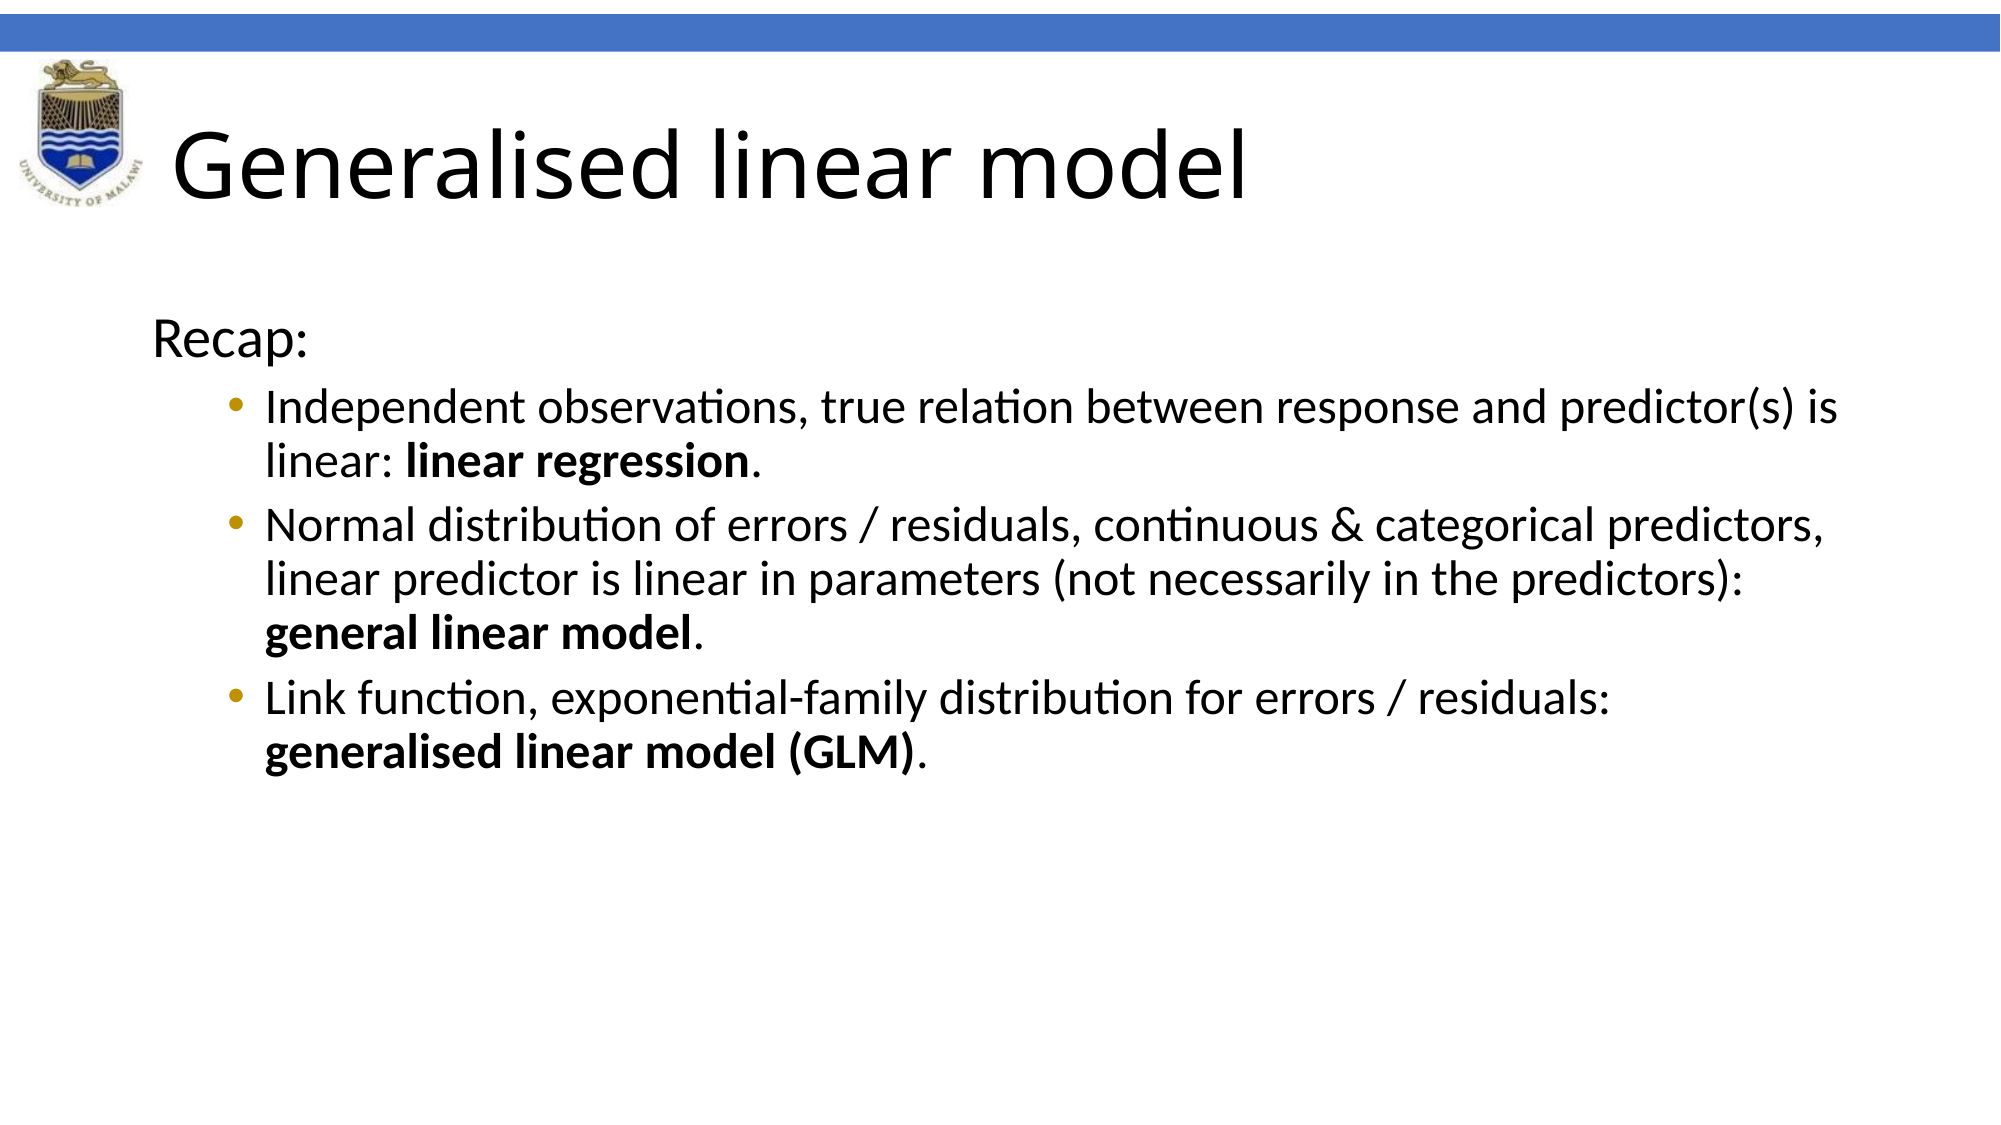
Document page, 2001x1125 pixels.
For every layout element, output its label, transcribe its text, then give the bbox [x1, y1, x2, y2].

list Recap: Independent observations, true relation between response and predictor(s) is linear: linear regression. Normal distribution of errors / residuals, continuous & categorical predictors, linear predictor is linear in parameters (not necessarily in the predictors): general linear model. Link function, exponential-family distribution for errors / residuals: generalised linear model (GLM). [137, 299, 1863, 1066]
picture [19, 59, 143, 207]
title Generalised linear model [155, 59, 1851, 278]
